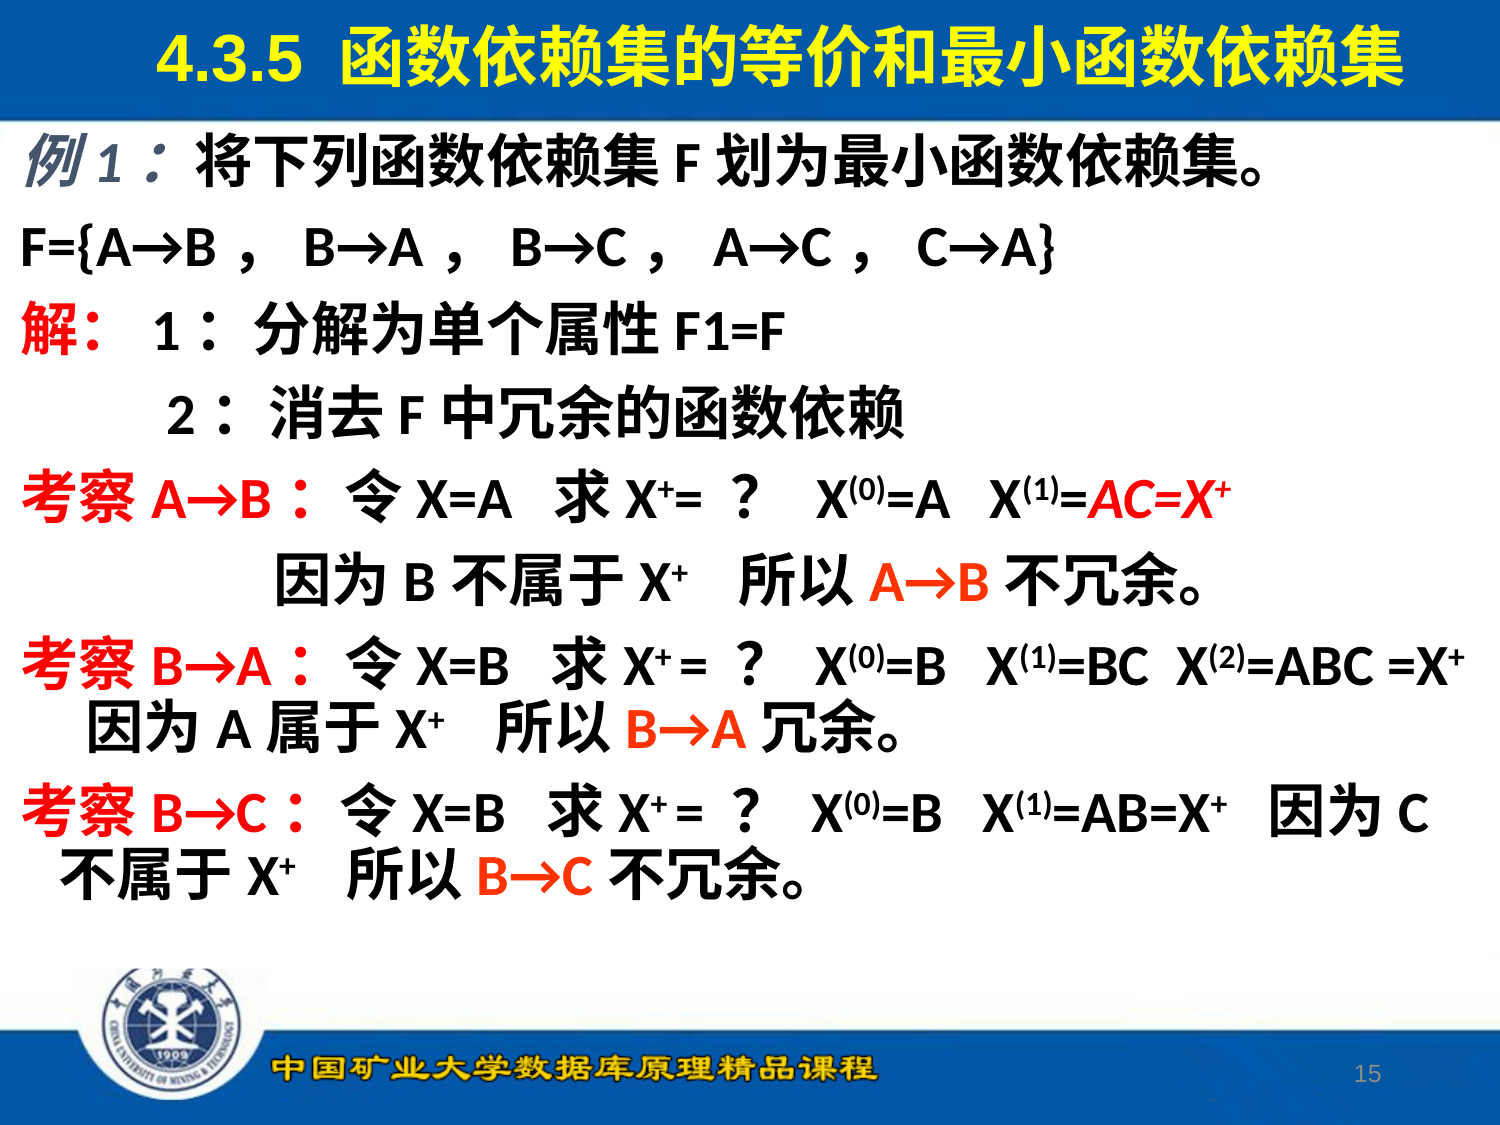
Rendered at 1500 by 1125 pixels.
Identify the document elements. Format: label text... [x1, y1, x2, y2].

slide_number 15 [1059, 1042, 1397, 1103]
list 例1：将下列函数依赖集F划为最小函数依赖集。 F={A→B，B→A，B→C，A→C，C→A} 解：1：分解为单个属性F1=F 2：消去F中冗余的函数依赖 考察A→B：令X=A 求X+= ？ X(0)=A X(1)=AC=X+ 因为B不属于X+ 所以A→B不冗余。 考察B→A：令X=B 求X+ = ？ X(0)=B X(1)=BC X(2)=ABC =X+ 因为A属于X+ 所以B→A冗余。 考察B→C：令X=B 求X+ = ？ X(0)=B X(1)=AB=X+ 因为C不属于X+ 所以B→C不冗余。 [5, 125, 1489, 969]
picture [0, 0, 1500, 1125]
text_box 4.3.5 函数依赖集的等价和最小函数依赖集 [141, 7, 1422, 102]
